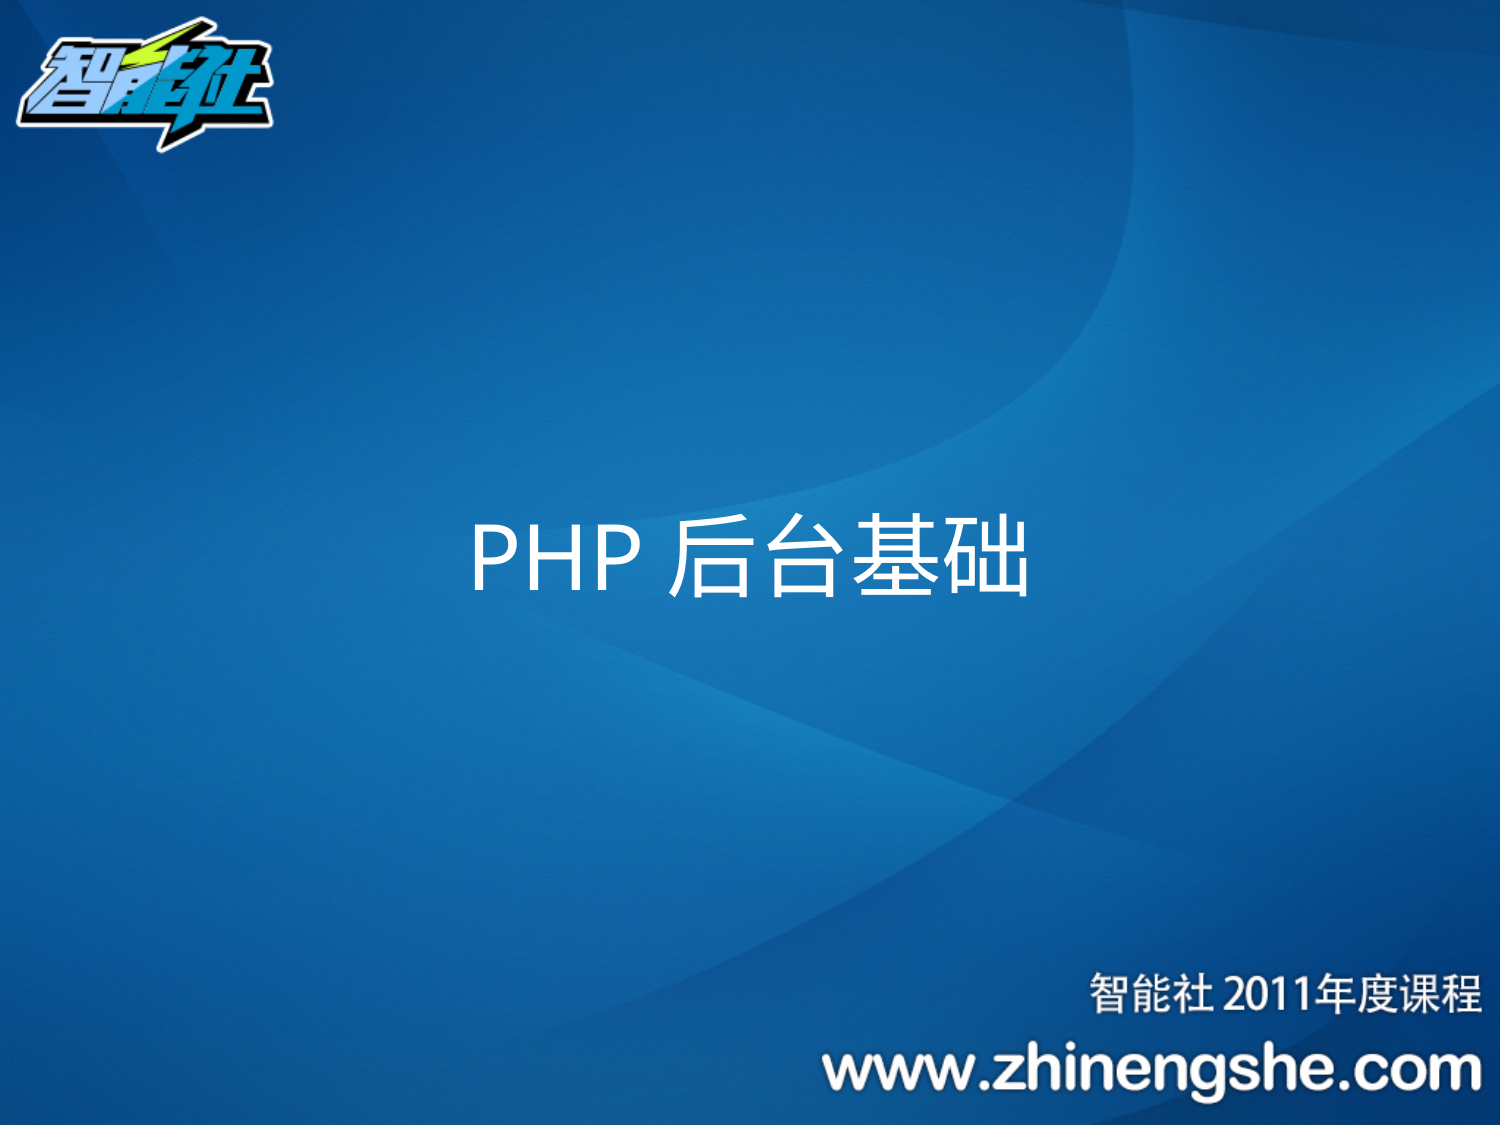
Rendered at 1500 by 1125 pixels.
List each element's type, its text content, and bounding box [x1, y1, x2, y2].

picture [0, 0, 1500, 1125]
title PHP后台基础 [112, 491, 1388, 628]
